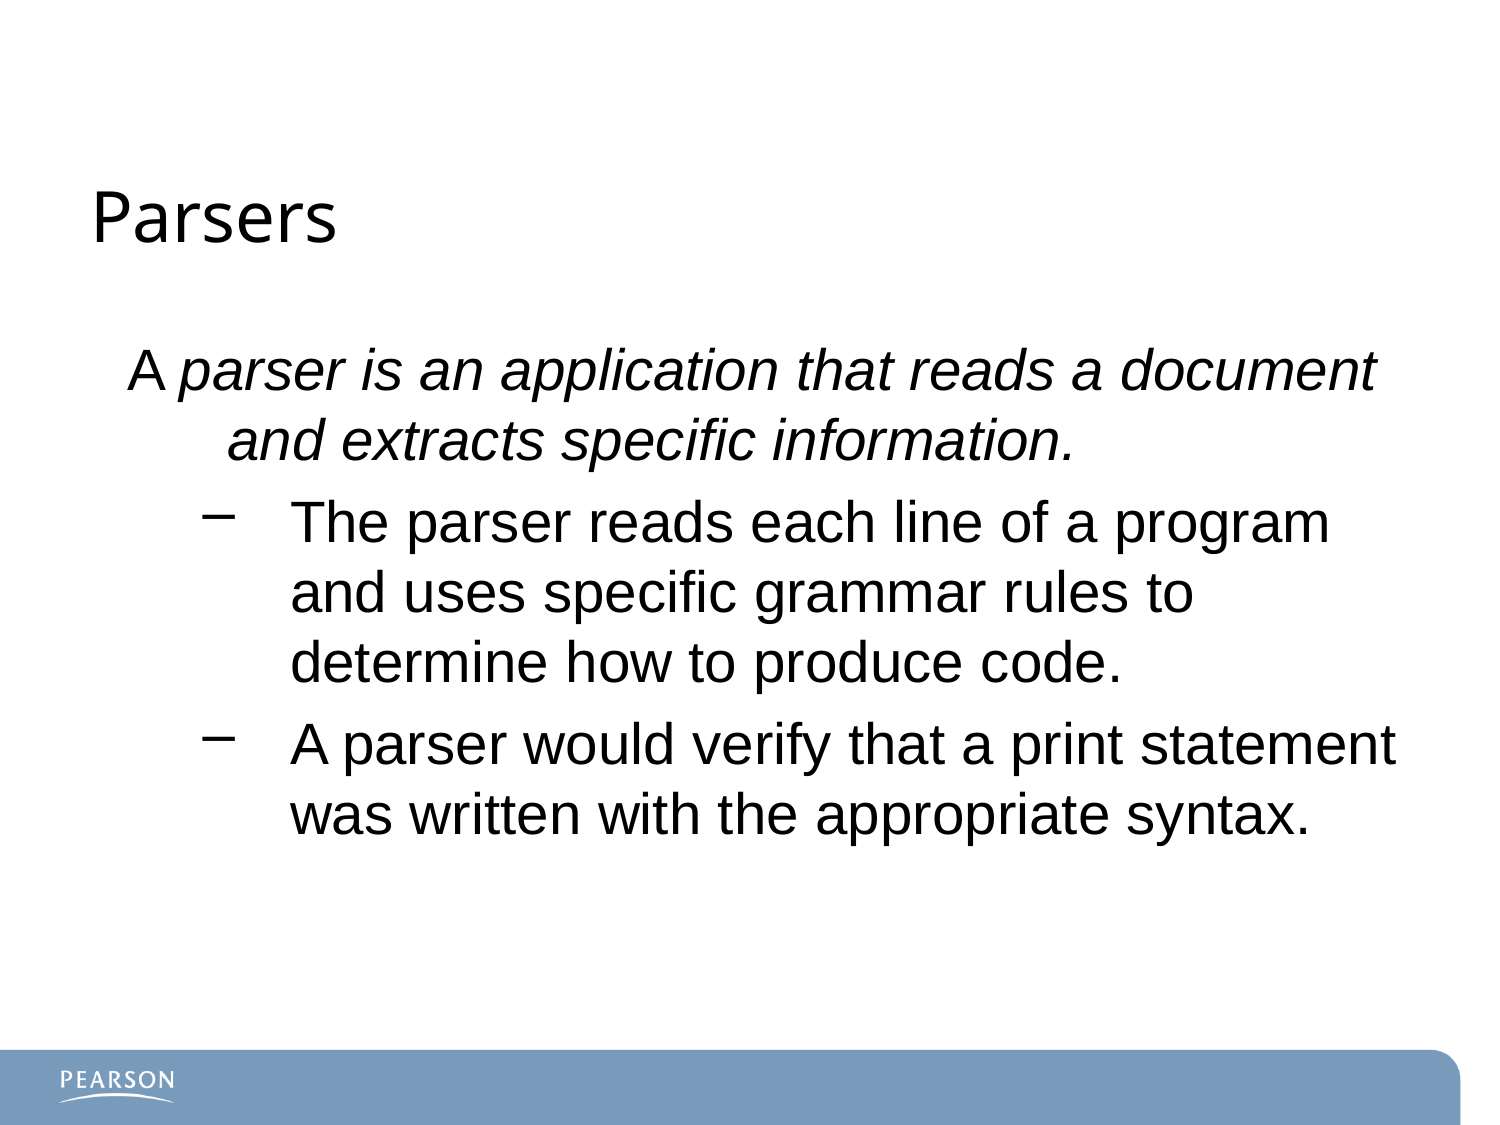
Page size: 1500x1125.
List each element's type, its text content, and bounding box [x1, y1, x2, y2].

list A parser is an application that reads a document and extracts specific information. The parser reads each line of a program and uses specific grammar rules to determine how to produce code. A parser would verify that a print statement was written with the appropriate syntax. [112, 324, 1438, 1013]
picture [0, 1047, 1475, 1125]
title Parsers [74, 49, 1426, 313]
